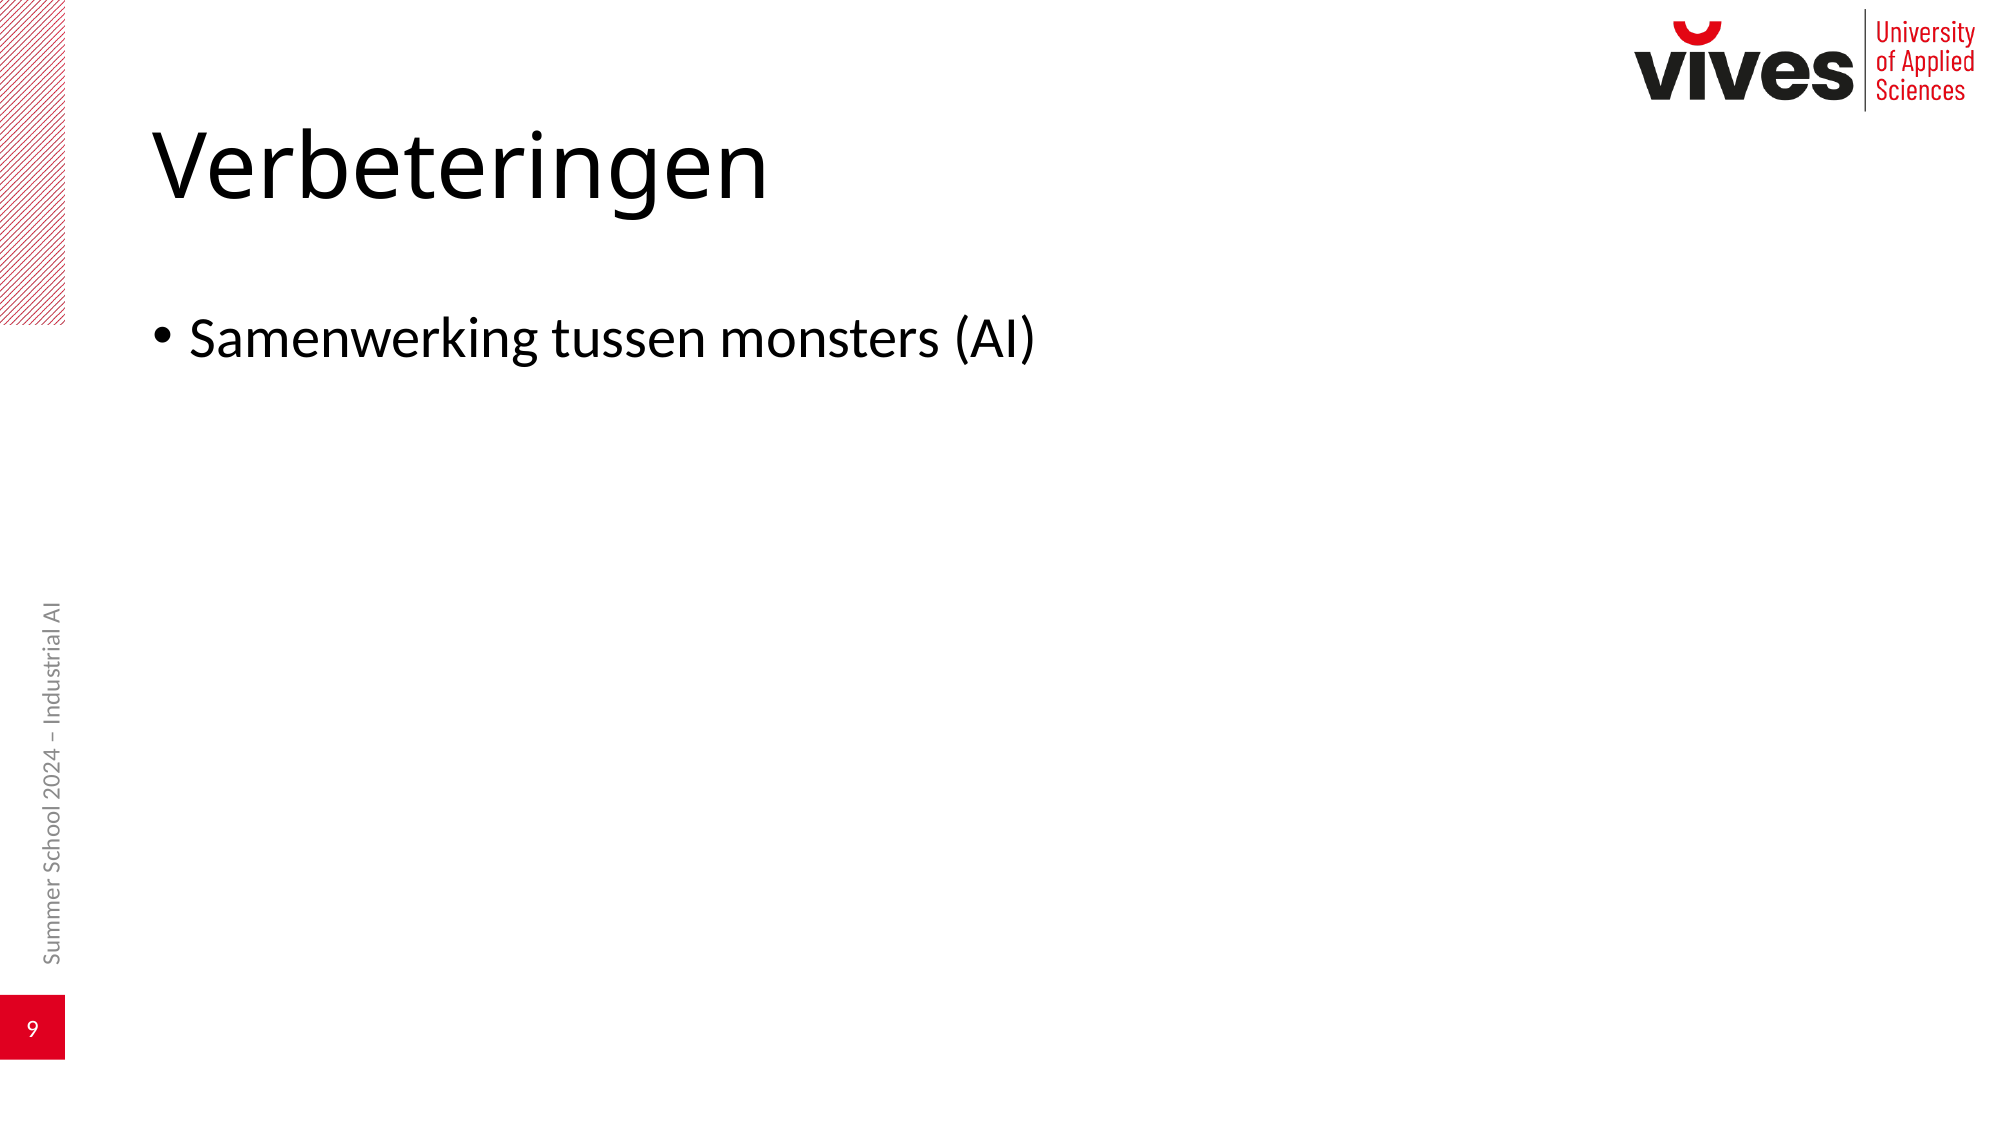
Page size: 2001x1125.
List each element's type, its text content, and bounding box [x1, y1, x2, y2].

picture [0, 0, 65, 325]
list Samenwerking tussen monsters (AI) [137, 299, 1863, 1014]
title Verbeteringen [137, 59, 1863, 278]
picture [1634, 9, 1975, 112]
